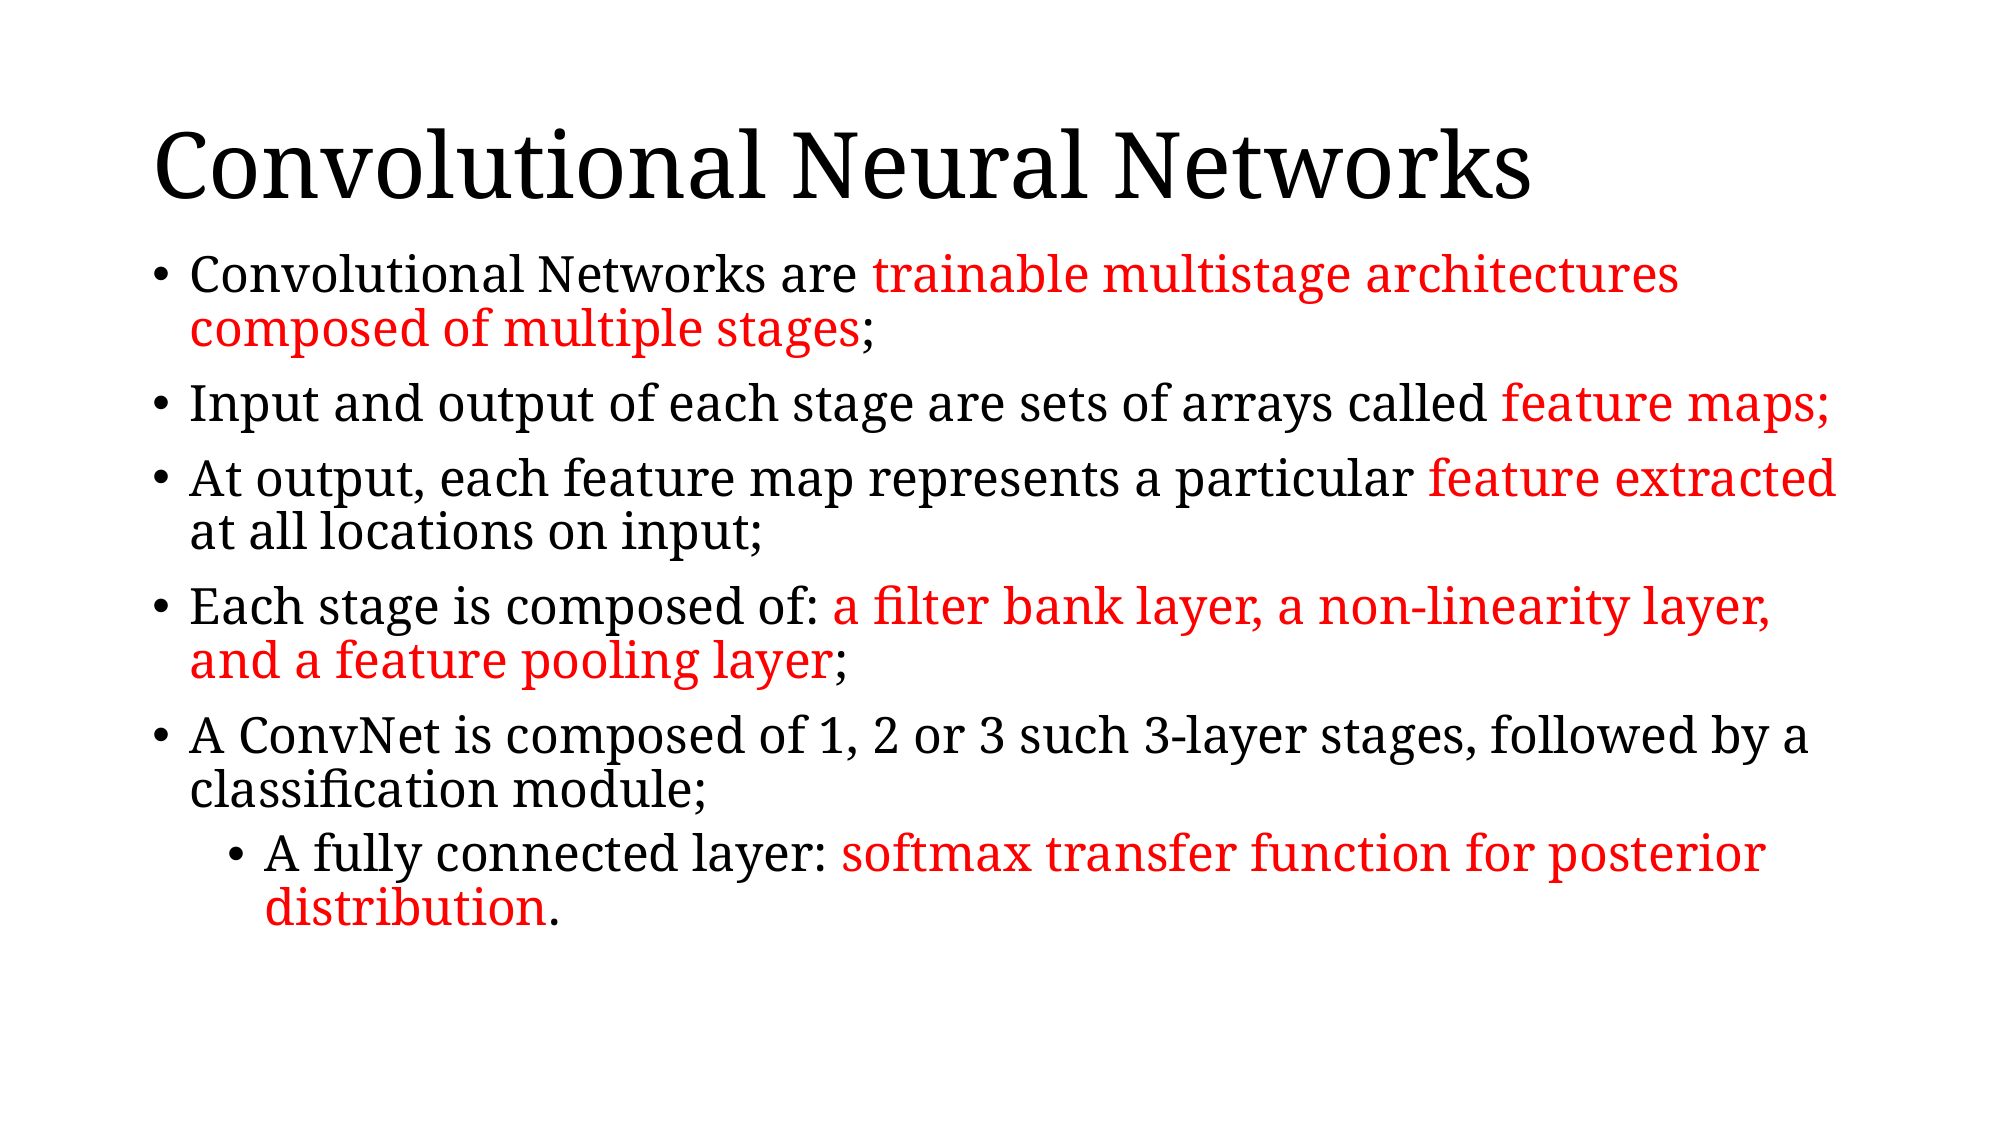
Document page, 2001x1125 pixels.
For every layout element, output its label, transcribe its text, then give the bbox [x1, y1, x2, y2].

title Convolutional Neural Networks [137, 59, 1863, 241]
list Convolutional Networks are trainable multistage architectures composed of multiple stages; Input and output of each stage are sets of arrays called feature maps; At output, each feature map represents a particular feature extracted at all locations on input; Each stage is composed of: a filter bank layer, a non-linearity layer, and a feature pooling layer; A ConvNet is composed of 1, 2 or 3 such 3-layer stages, followed by a classification module; A fully connected layer: softmax transfer function for posterior distribution. [137, 241, 1863, 1014]
